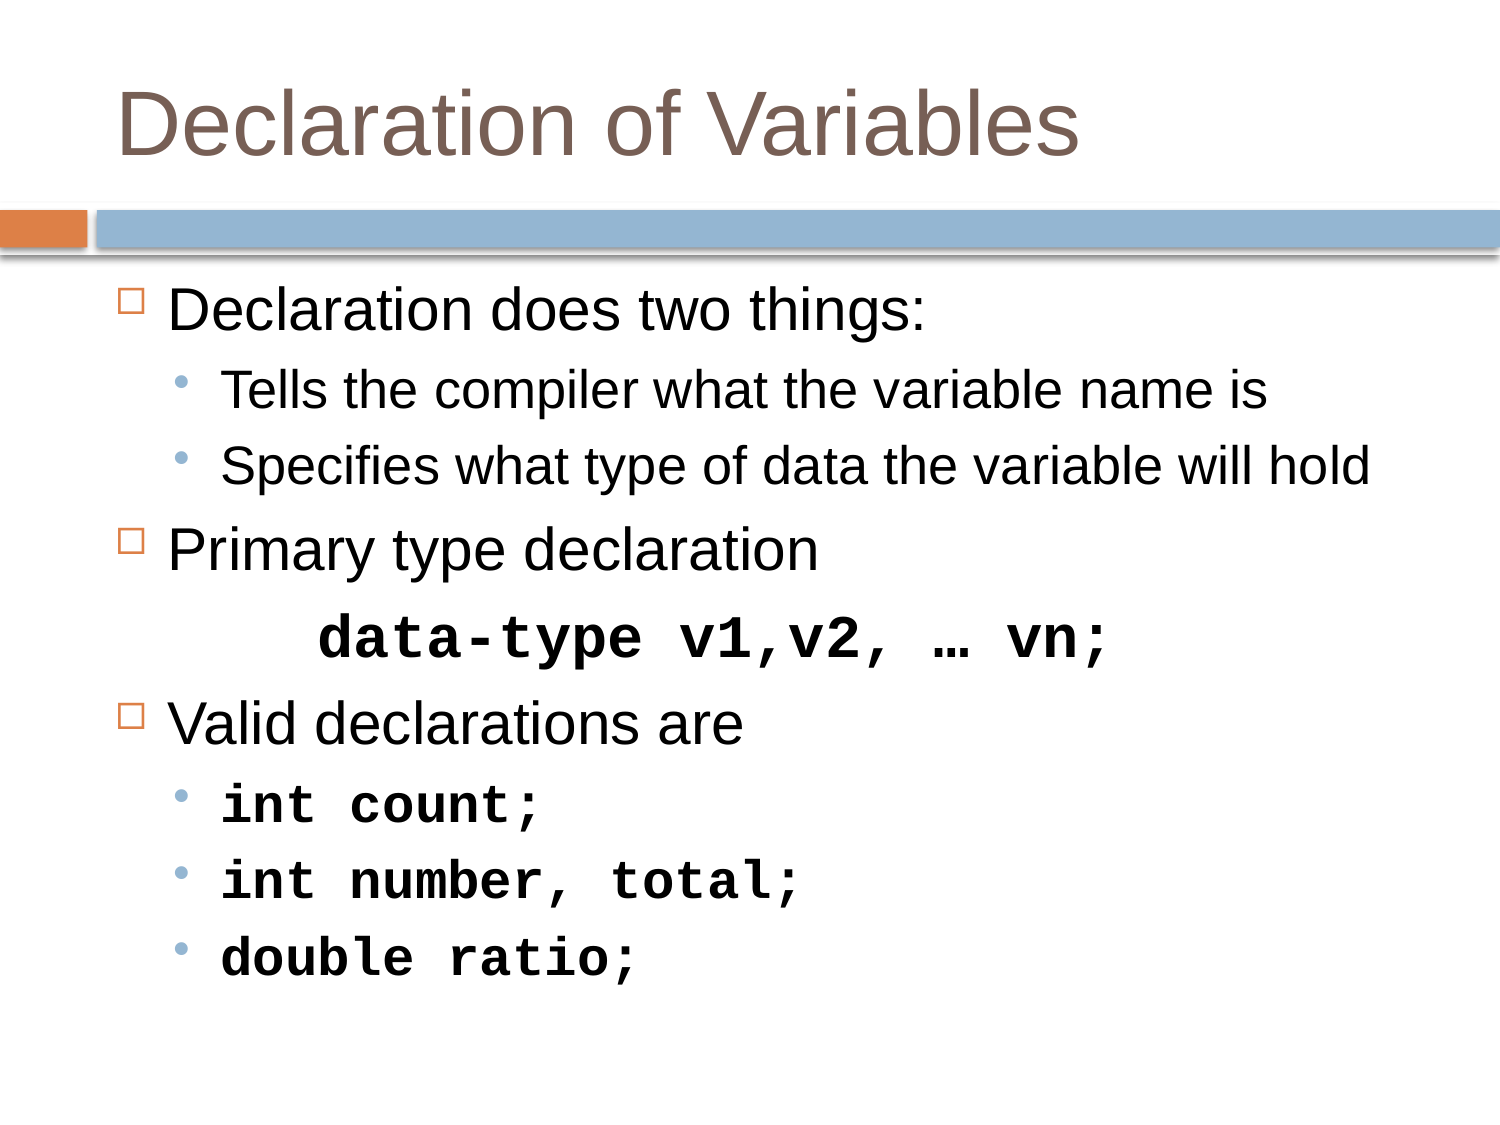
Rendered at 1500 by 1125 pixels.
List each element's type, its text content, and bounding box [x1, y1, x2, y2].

list Declaration does two things: Tells the compiler what the variable name is Specifies what type of data the variable will hold Primary type declaration data-type v1,v2, … vn; Valid declarations are int count; int number, total; double ratio; [100, 262, 1438, 1000]
title Declaration of Variables [100, 37, 1438, 200]
